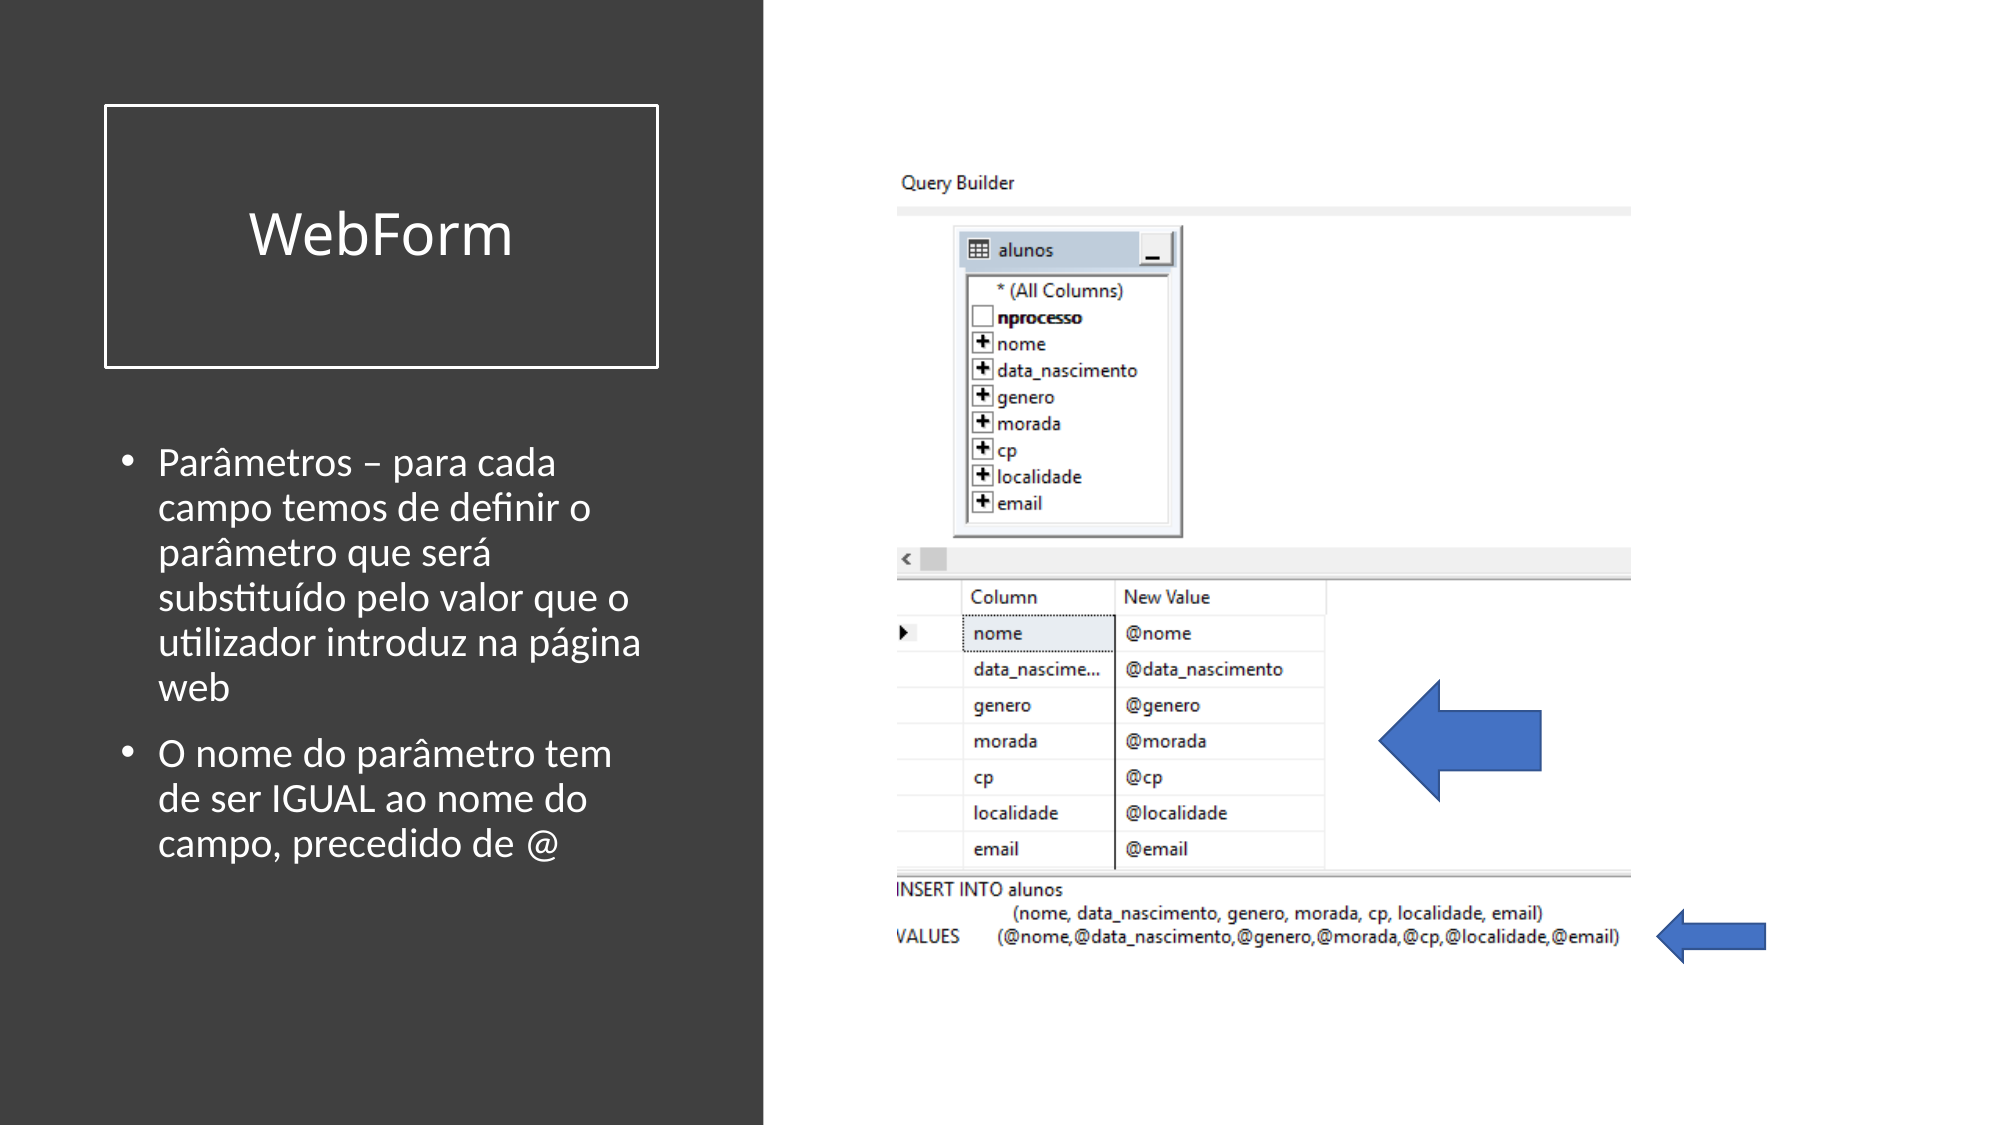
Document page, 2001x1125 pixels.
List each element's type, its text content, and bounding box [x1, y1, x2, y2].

list Parâmetros – para cada campo temos de definir o parâmetro que será substituído pelo valor que o utilizador introduz na página web O nome do parâmetro tem de ser IGUAL ao nome do campo, precedido de @ [105, 432, 658, 994]
text_box [1655, 908, 1767, 965]
text_box [0, 0, 764, 1125]
title WebForm [105, 105, 658, 368]
picture [897, 163, 1631, 962]
